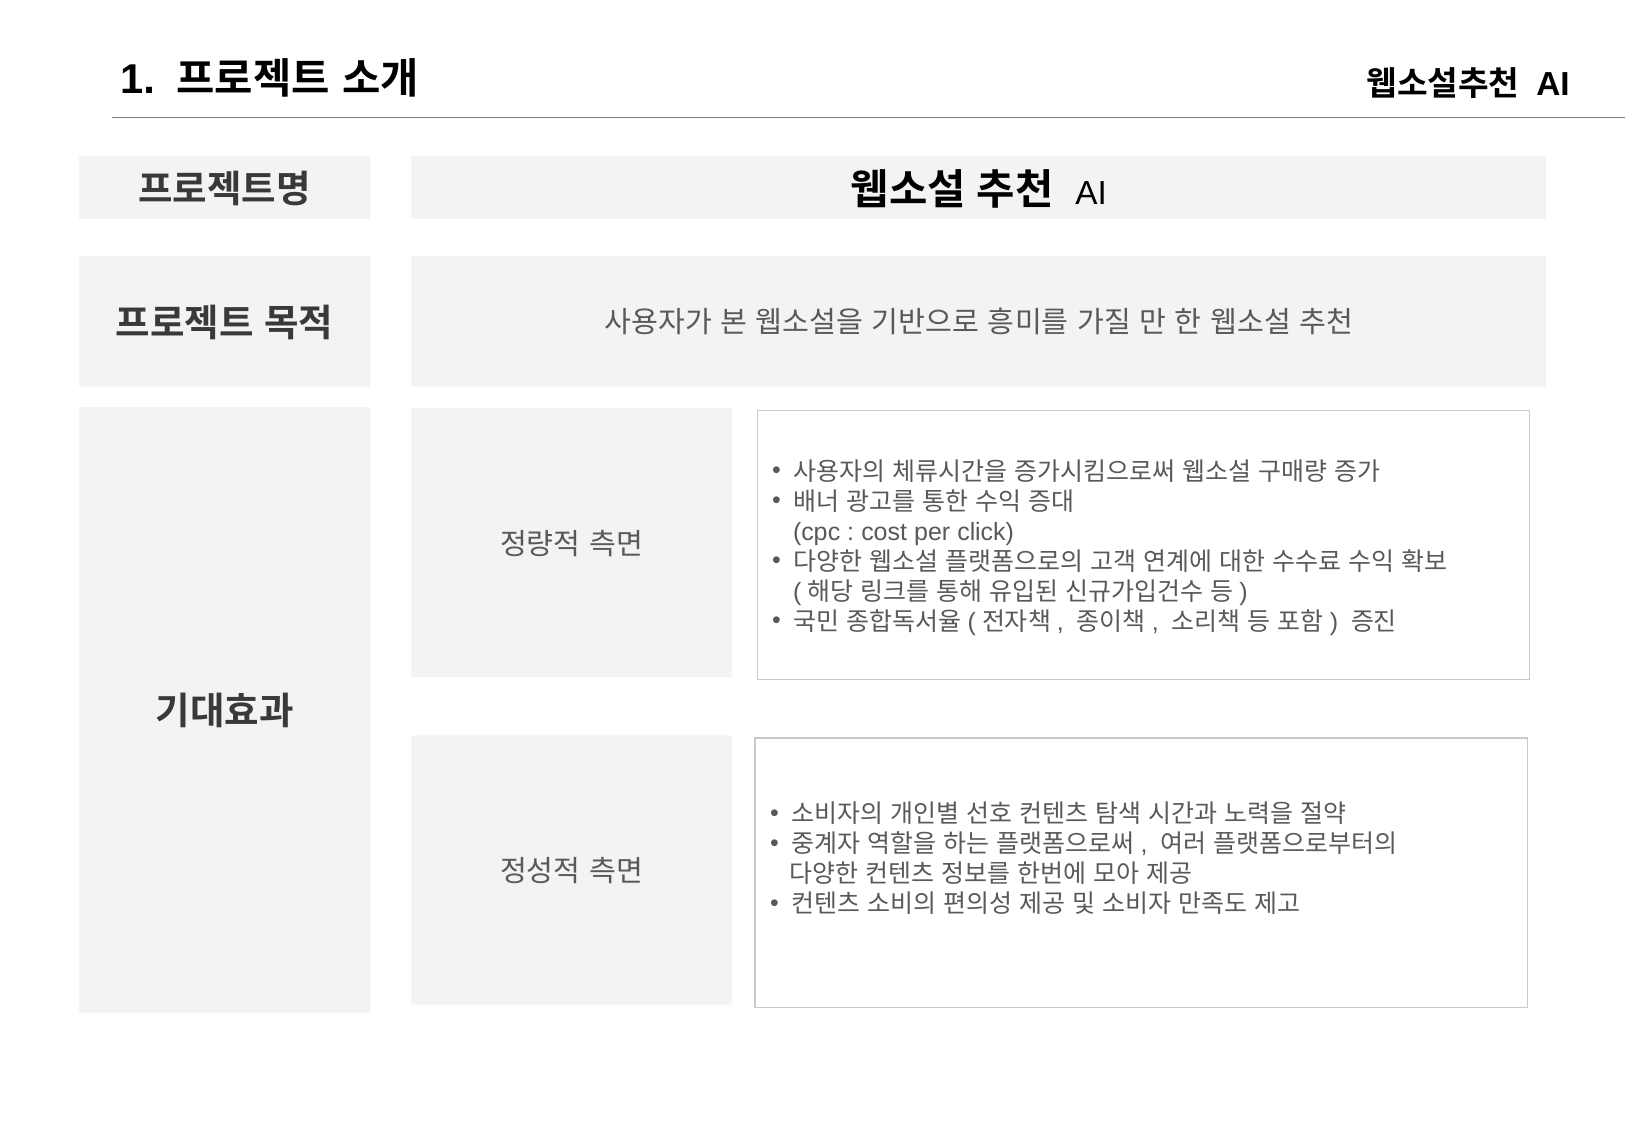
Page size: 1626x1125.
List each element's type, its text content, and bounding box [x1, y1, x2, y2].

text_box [79, 155, 1546, 1013]
text_box 1. 프로젝트 소개 [105, 44, 435, 110]
text_box 웹소설추천 AI [1351, 54, 1585, 110]
